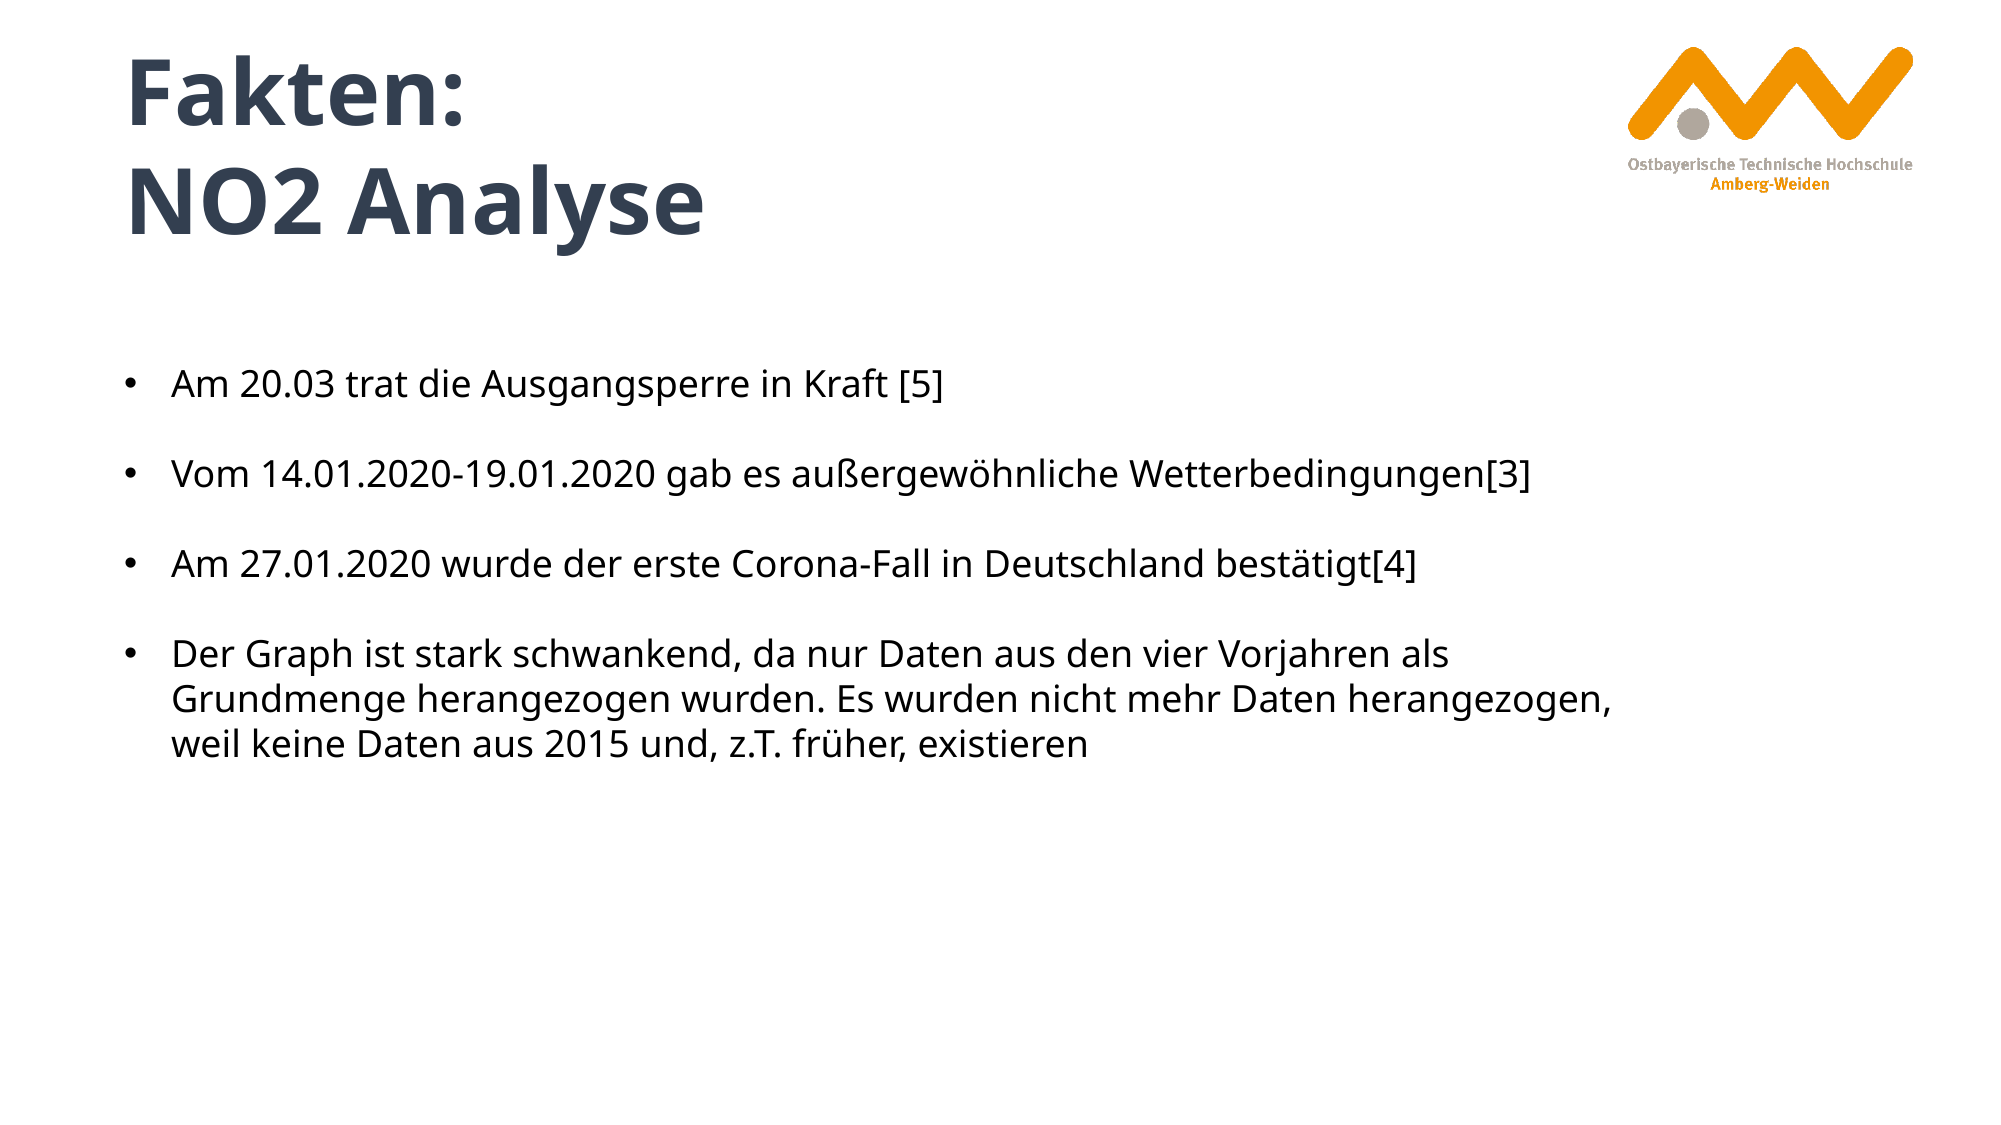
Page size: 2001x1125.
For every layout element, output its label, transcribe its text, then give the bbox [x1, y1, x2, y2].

text_box Fakten: NO2 Analyse [109, 26, 1553, 261]
text_box Am 20.03 trat die Ausgangsperre in Kraft [5] Vom 14.01.2020-19.01.2020 gab es außergewöhnliche Wetterbedingungen[3] Am 27.01.2020 wurde der erste Corona-Fall in Deutschland bestätigt[4] Der Graph ist stark schwankend, da nur Daten aus den vier Vorjahren als Grundmenge herangezogen wurden. Es wurden nicht mehr Daten herangezogen, weil keine Daten aus 2015 und, z.T. früher, existieren [109, 352, 1664, 773]
picture [1628, 47, 1914, 193]
